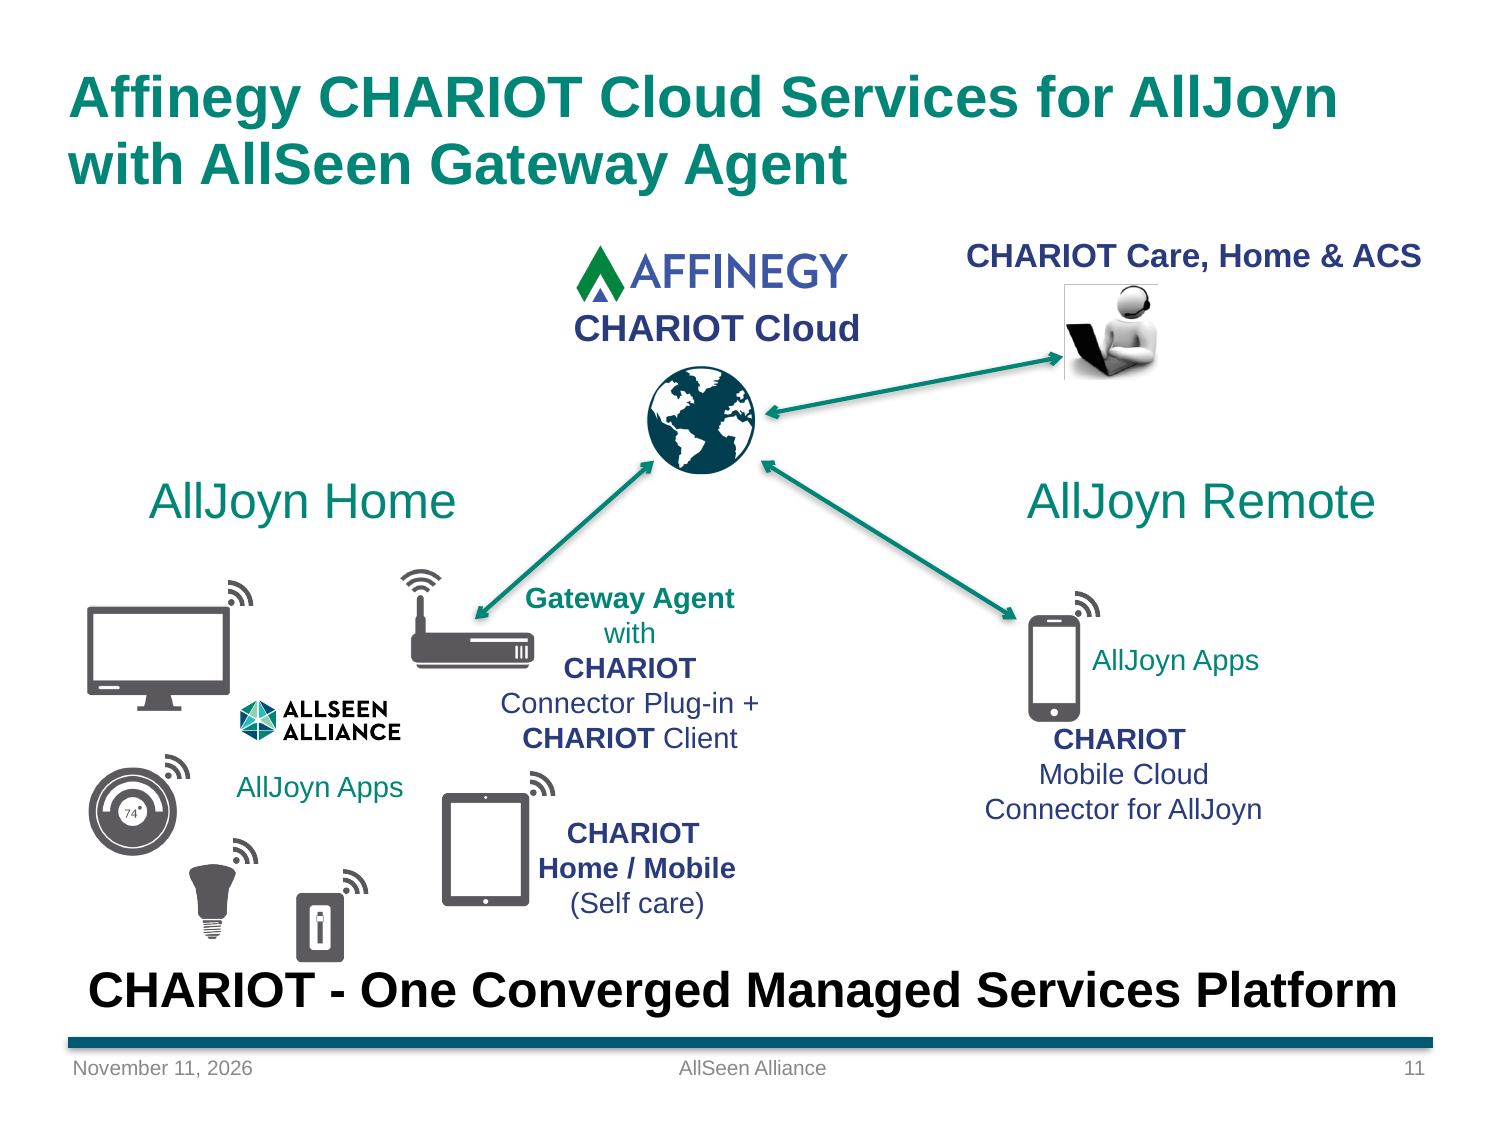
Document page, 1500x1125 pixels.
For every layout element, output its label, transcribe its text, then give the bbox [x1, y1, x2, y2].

picture [281, 866, 371, 966]
text_box AllJoyn Remote [1017, 460, 1392, 536]
picture [567, 235, 856, 312]
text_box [240, 700, 401, 741]
text_box CHARIOT Care, Home & ACS [951, 226, 1438, 282]
text_box Gateway Agent with CHARIOT Connector Plug-in + CHARIOT Client [457, 572, 803, 762]
text_box CHARIOT Home / Mobile (Self care) [476, 807, 798, 927]
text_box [760, 460, 1017, 620]
picture [1027, 265, 1195, 398]
picture [87, 751, 193, 857]
picture [180, 835, 261, 947]
title Affinegy CHARIOT Cloud Services for AllJoyn with AllSeen Gateway Agent [61, 56, 1445, 207]
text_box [1016, 588, 1103, 733]
picture [428, 767, 558, 918]
text_box CHARIOT - One Converged Managed Services Platform [73, 949, 1415, 1025]
text_box AllJoyn Apps [1107, 633, 1275, 684]
text_box AllJoyn Apps [209, 761, 431, 812]
picture [75, 577, 256, 722]
text_box CHARIOT Mobile Cloud Connector for AllJoyn [963, 713, 1285, 833]
picture [395, 557, 547, 684]
picture [636, 356, 766, 484]
text_box AllJoyn Home [134, 460, 472, 536]
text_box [764, 356, 1064, 415]
text_box CHARIOT Cloud [558, 296, 877, 356]
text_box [474, 460, 655, 620]
